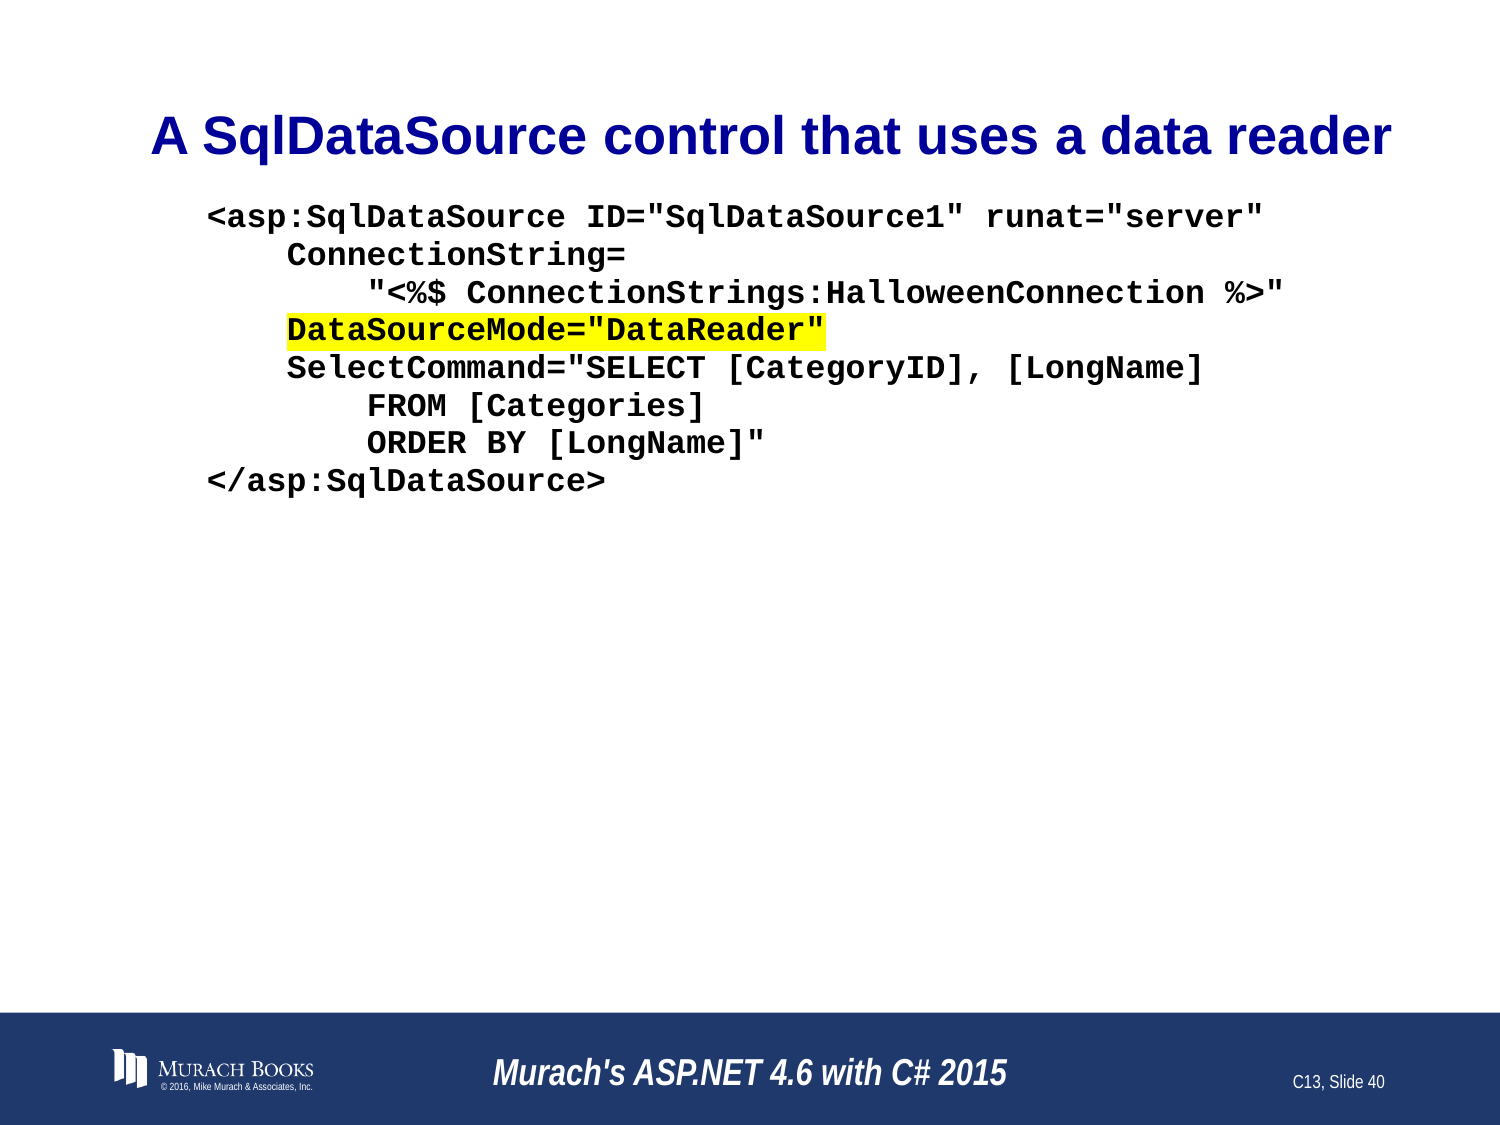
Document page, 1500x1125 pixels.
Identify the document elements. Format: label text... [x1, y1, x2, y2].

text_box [149, 199, 1351, 541]
slide_number Murach's ASP.NET 4.6 with C# 2015 [463, 1025, 1050, 1100]
footer © 2016, Mike Murach & Associates, Inc. [12, 1025, 463, 1100]
title A SqlDataSource control that uses a data reader [150, 67, 1413, 199]
slide_number C13, Slide 40 [1087, 1025, 1400, 1100]
